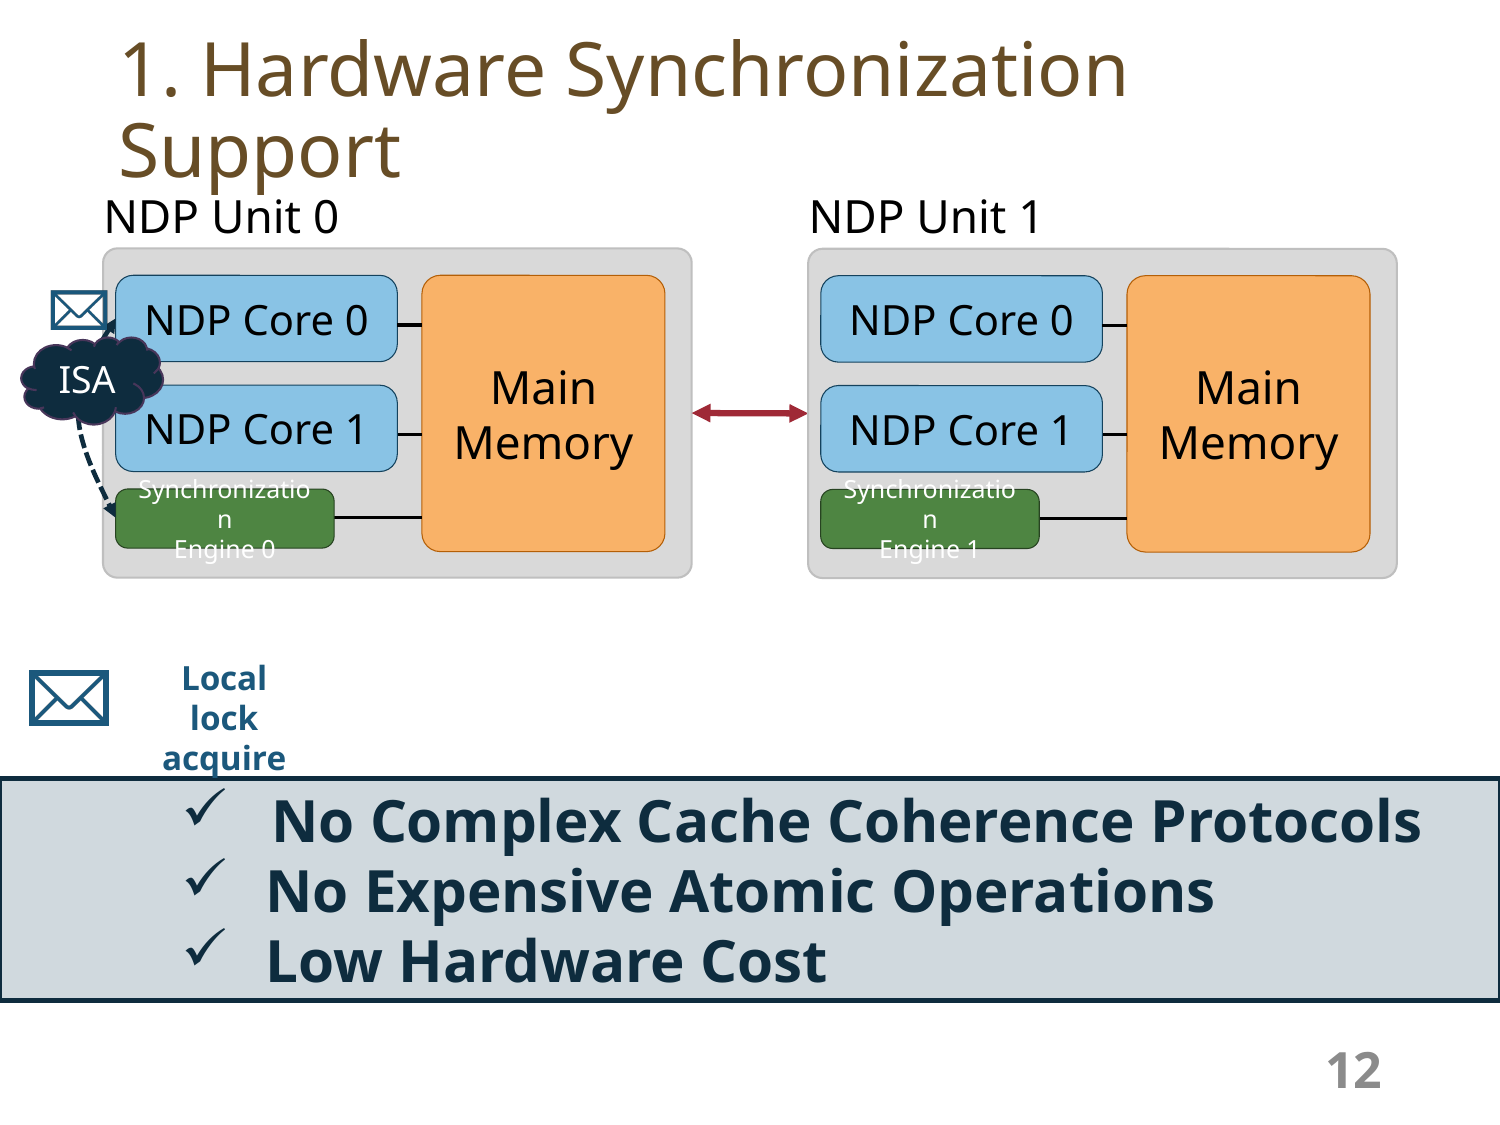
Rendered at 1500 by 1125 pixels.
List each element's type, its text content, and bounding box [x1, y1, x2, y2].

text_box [86, 180, 692, 578]
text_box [0, 276, 176, 379]
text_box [791, 180, 1397, 579]
text_box 1. Hardware Synchronization Support [103, 30, 1413, 196]
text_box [21, 379, 164, 518]
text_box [21, 649, 332, 746]
text_box No Complex Cache Coherence Protocols No Expensive Atomic Operations Low Hardware Cost [0, 777, 1500, 1001]
slide_number 12 [1059, 1042, 1397, 1103]
